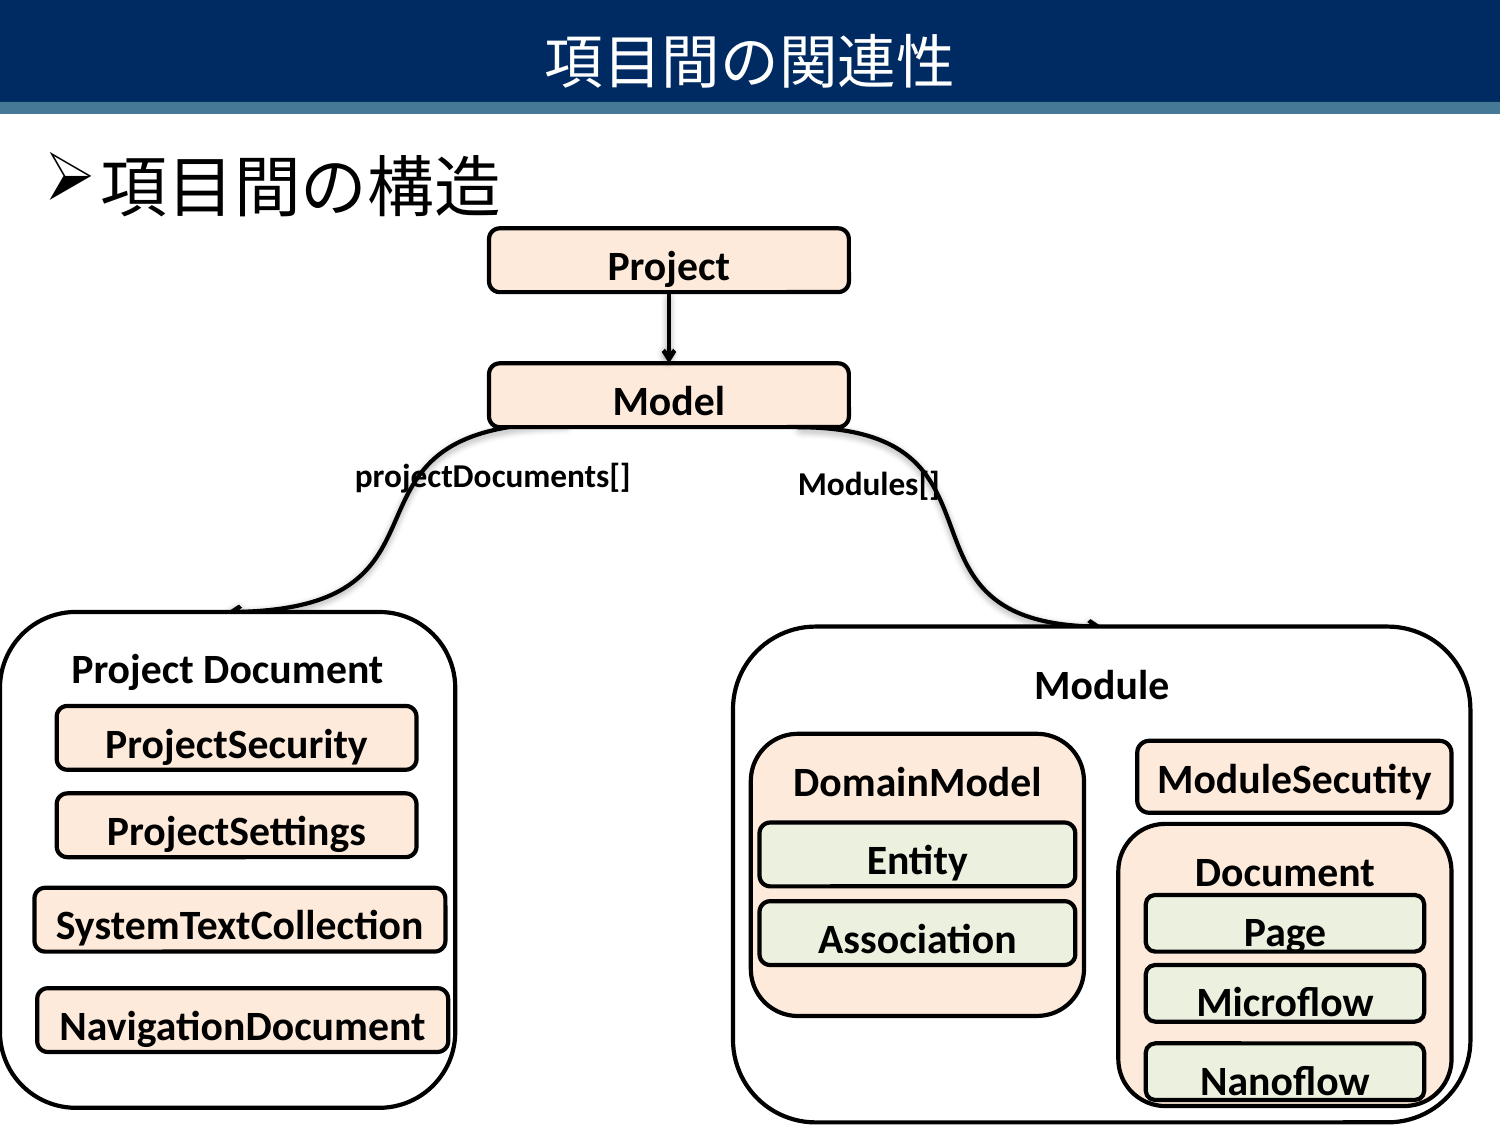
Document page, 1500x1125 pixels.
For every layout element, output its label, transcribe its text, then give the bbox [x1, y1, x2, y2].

picture [0, 0, 1500, 114]
title 項目間の関連性 [29, 18, 1471, 96]
list 項目間の構造 [29, 137, 1471, 228]
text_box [0, 228, 1471, 1123]
